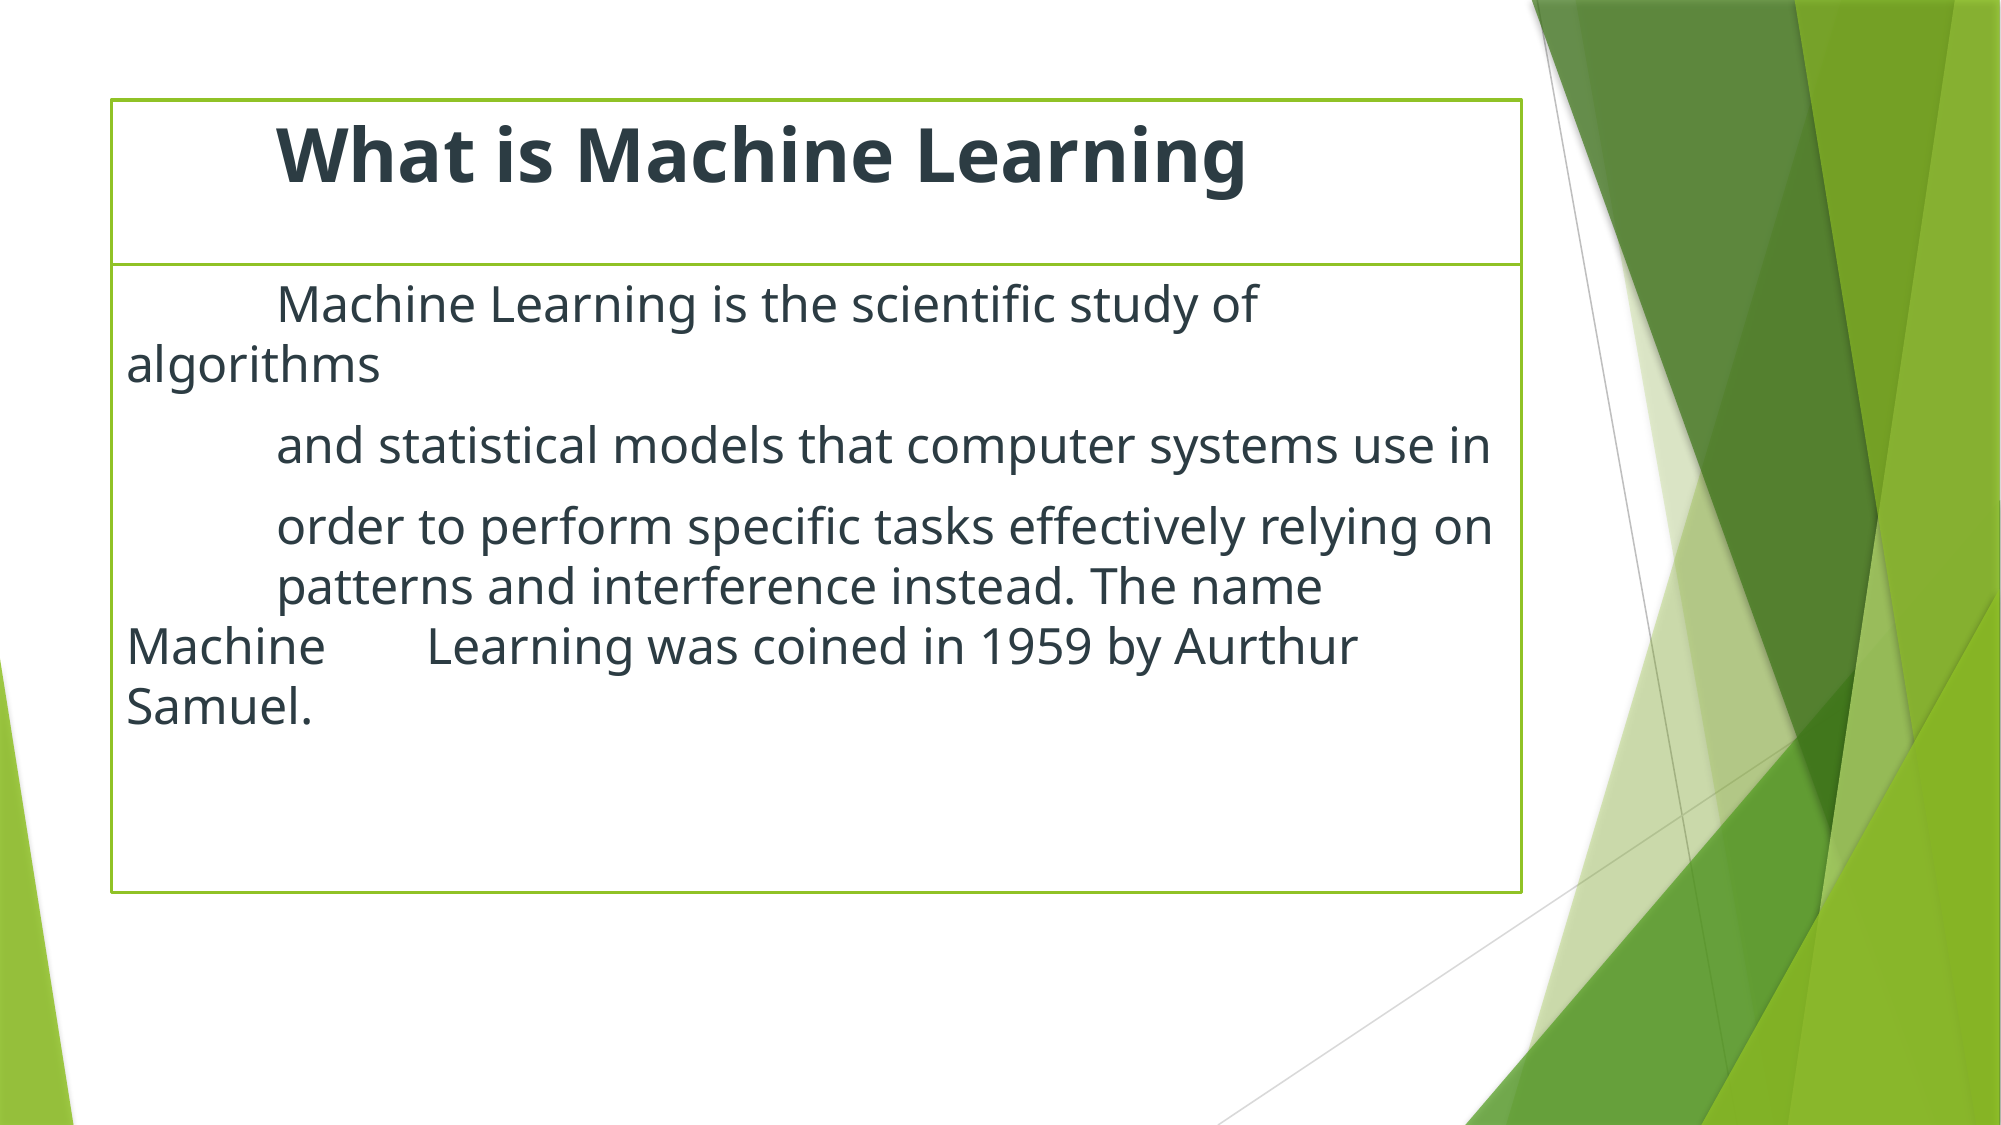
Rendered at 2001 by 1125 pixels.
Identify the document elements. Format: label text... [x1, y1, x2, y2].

list Machine Learning is the scientific study of algorithms and statistical models that computer systems use in order to perform specific tasks effectively relying on patterns and interference instead. The name Machine Learning was coined in 1959 by Aurthur Samuel. [110, 263, 1523, 894]
title What is Machine Learning [110, 98, 1523, 263]
